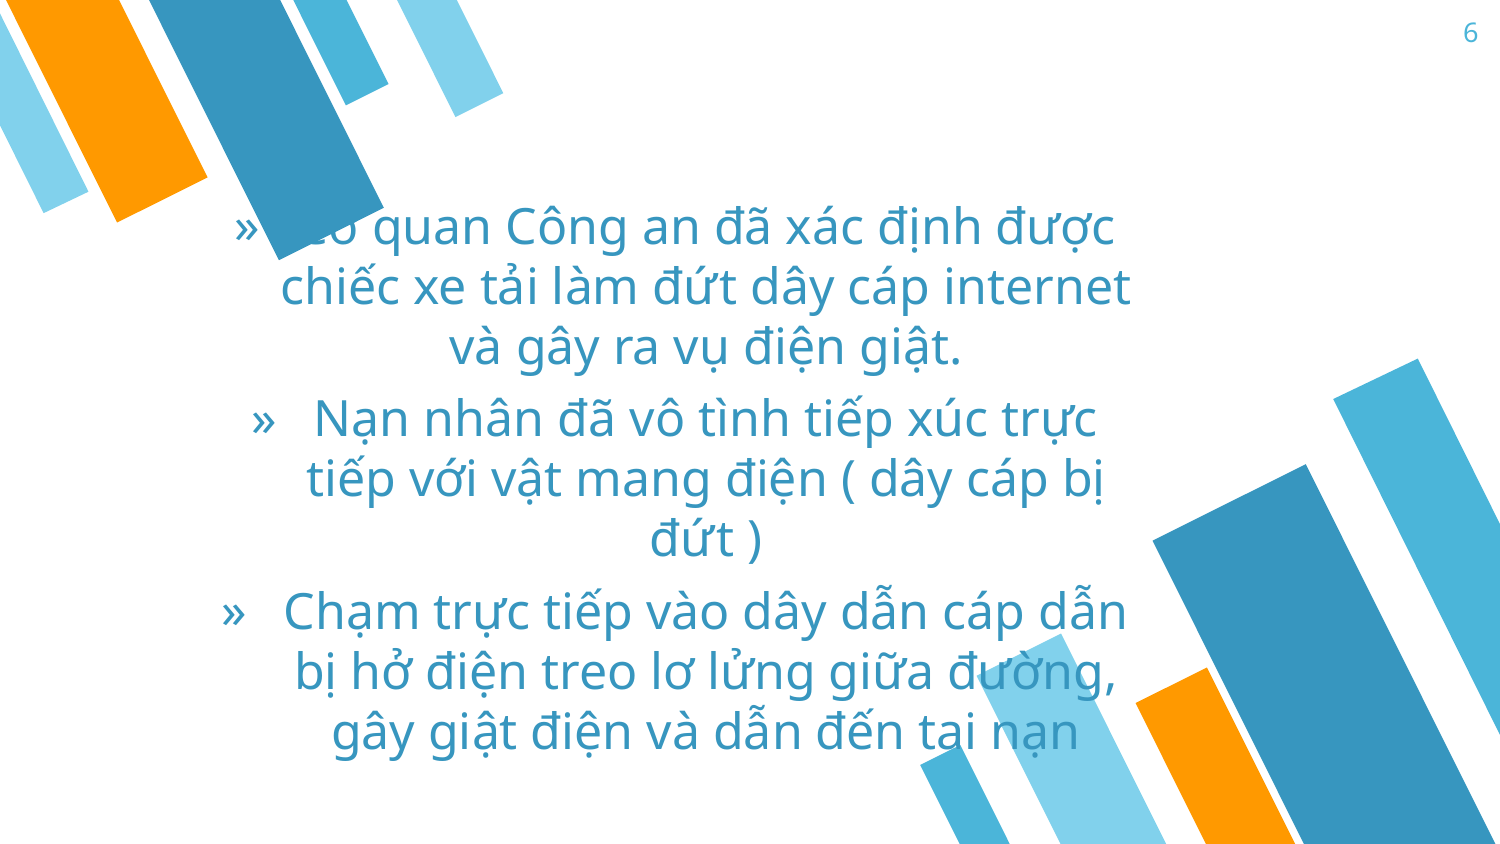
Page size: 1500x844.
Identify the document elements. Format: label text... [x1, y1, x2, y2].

slide_number 6 [1403, 0, 1494, 65]
list Cơ quan Công an đã xác định được chiếc xe tải làm đứt dây cáp internet và gây ra vụ điện giật. Nạn nhân đã vô tình tiếp xúc trực tiếp với vật mang điện ( dây cáp bị đứt ) Chạm trực tiếp vào dây dẫn cáp dẫn bị hở điện treo lơ lửng giữa đường, gây giật điện và dẫn đến tai nạn [174, 409, 1163, 544]
